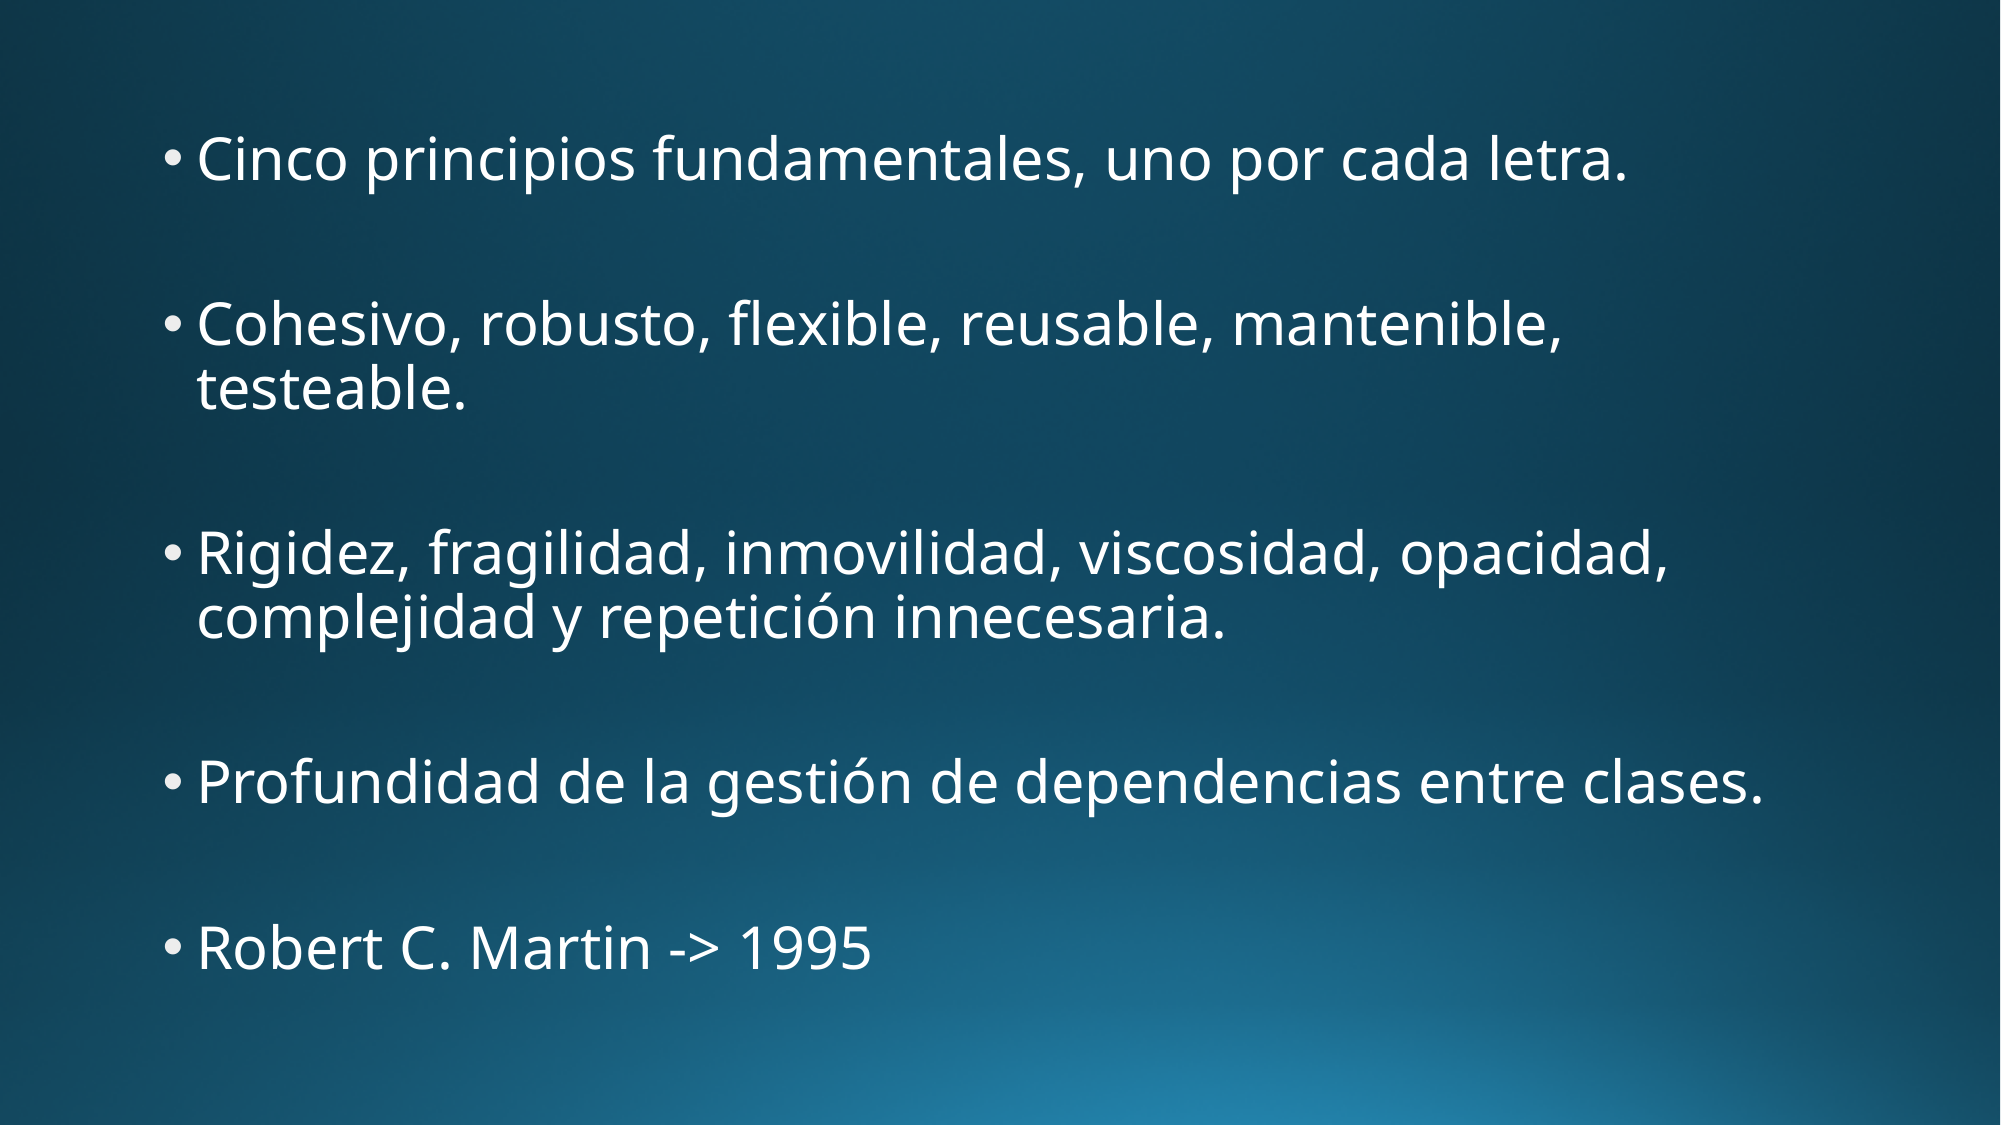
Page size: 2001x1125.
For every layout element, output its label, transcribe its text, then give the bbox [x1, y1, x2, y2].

picture [0, 0, 2001, 1125]
list Cinco principios fundamentales, uno por cada letra. Cohesivo, robusto, flexible, reusable, mantenible, testeable. Rigidez, fragilidad, inmovilidad, viscosidad, opacidad, complejidad y repetición innecesaria. Profundidad de la gestión de dependencias entre clases. Robert C. Martin -> 1995 [147, 121, 1865, 991]
